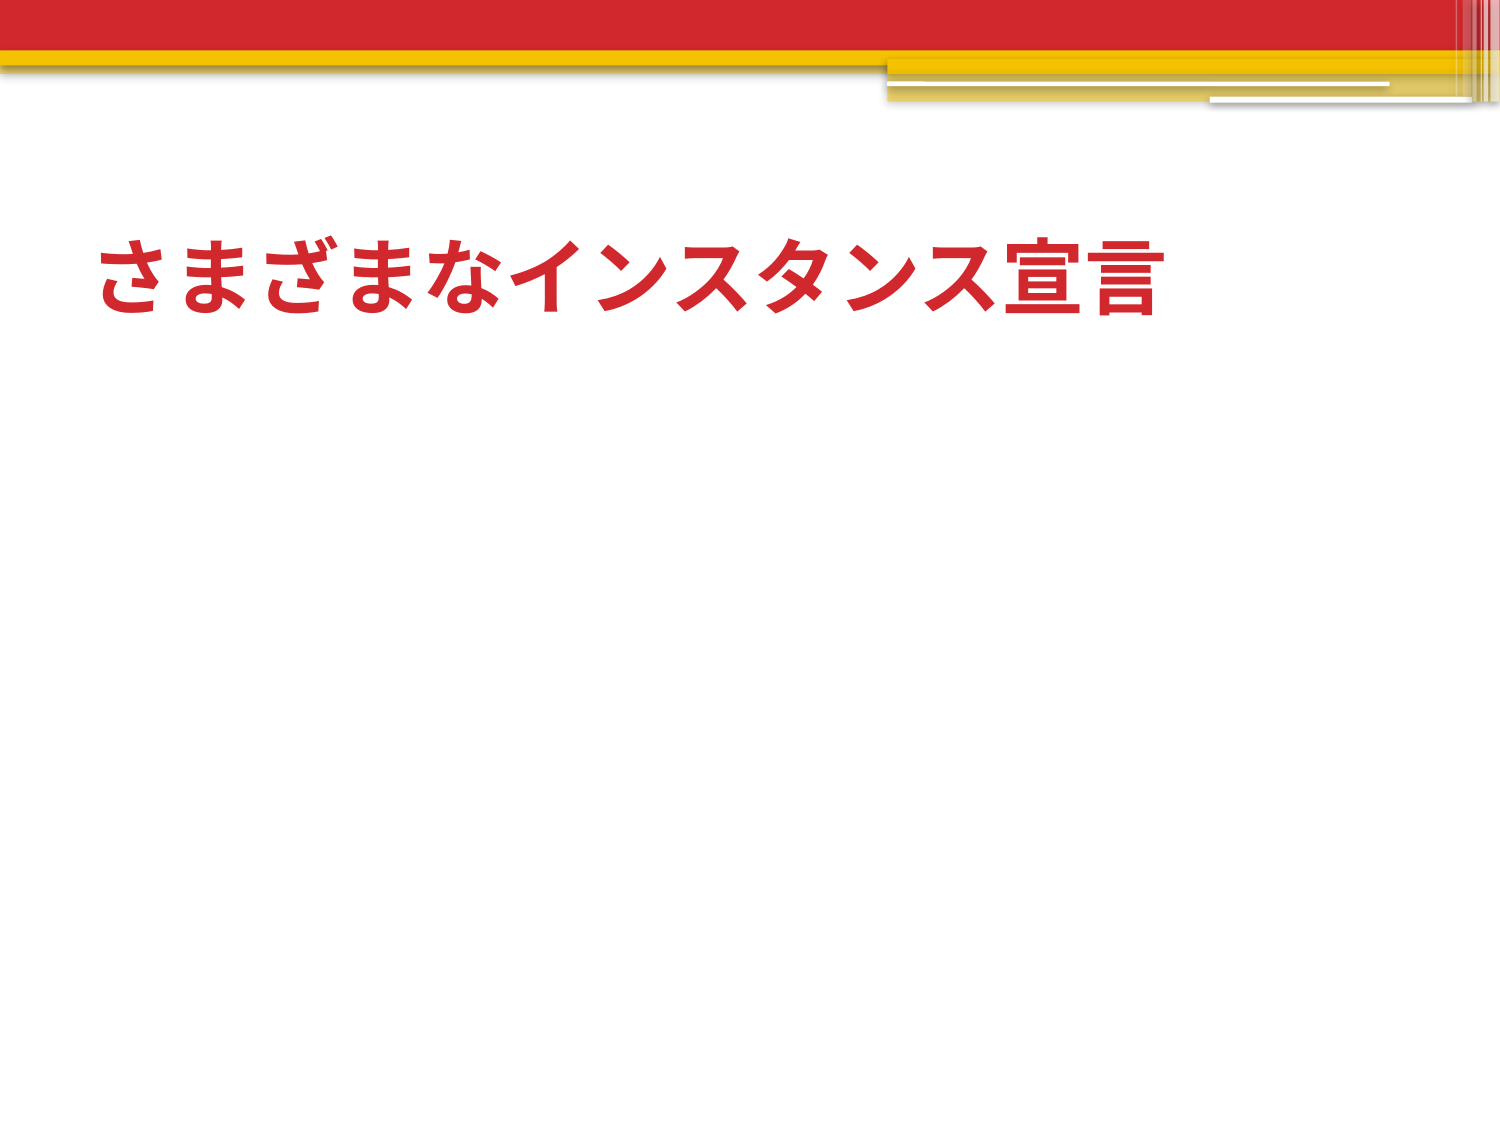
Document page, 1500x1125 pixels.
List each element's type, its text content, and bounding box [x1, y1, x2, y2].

title さまざまなインスタンス宣言 [75, 187, 1425, 363]
